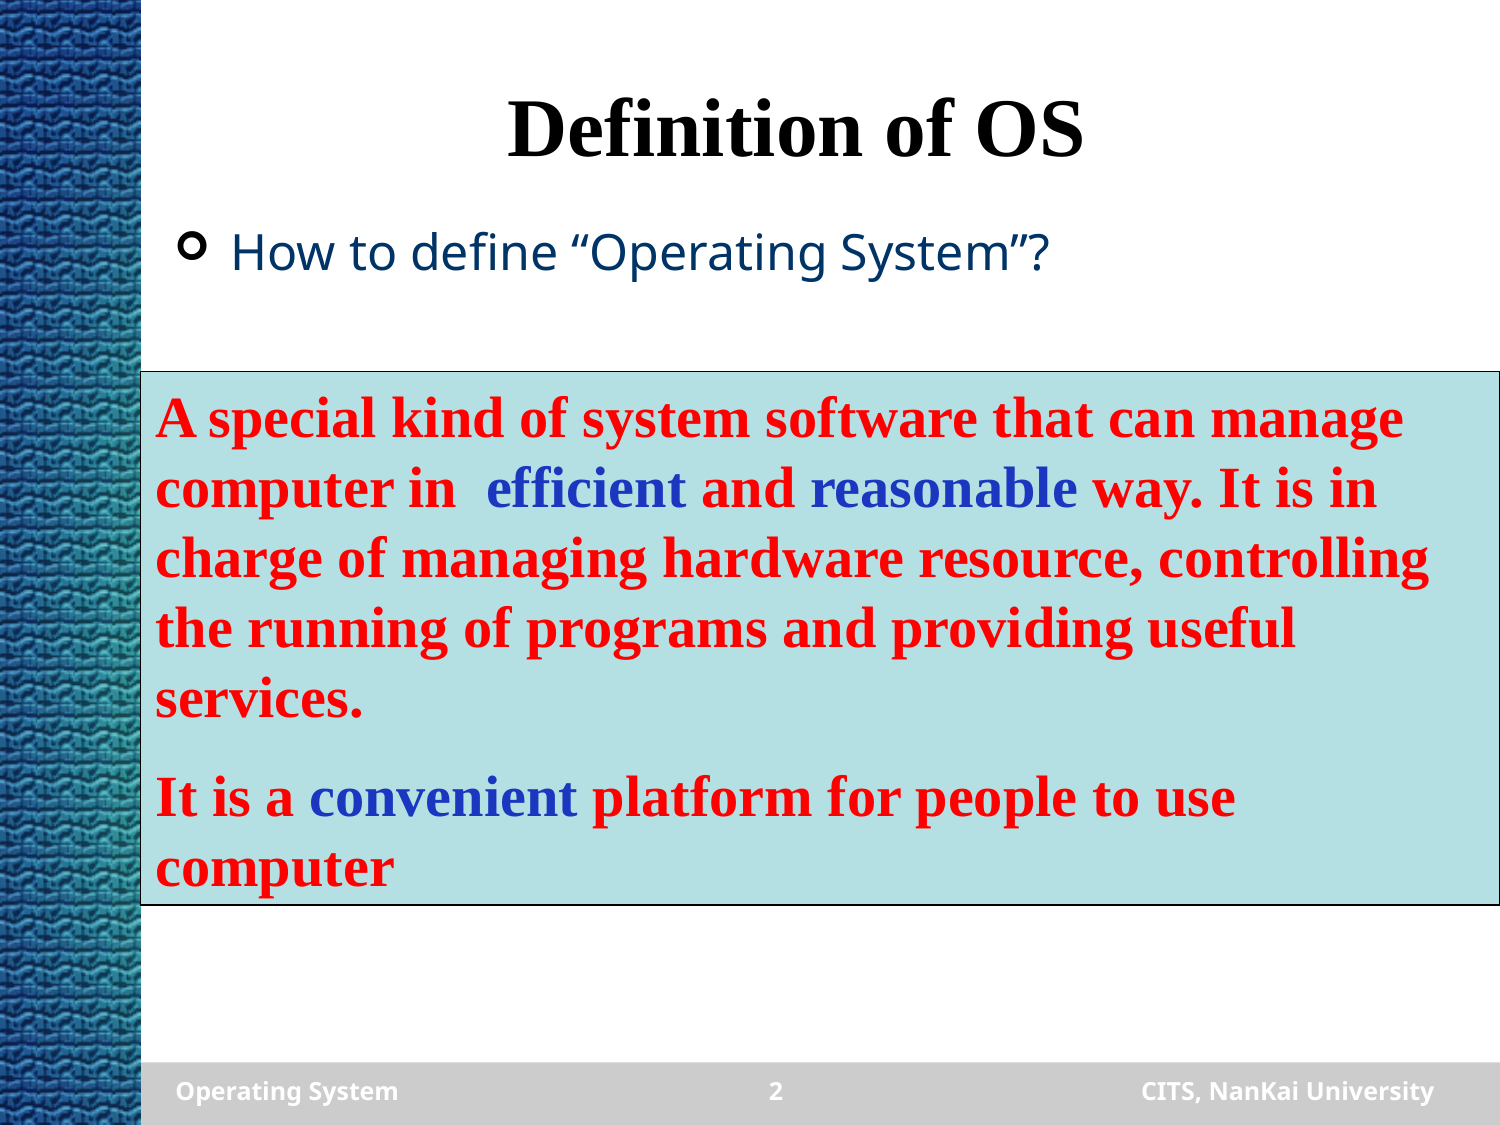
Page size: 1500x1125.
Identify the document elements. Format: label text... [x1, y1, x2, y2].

title Definition of OS [159, 50, 1436, 197]
picture [0, 0, 141, 1125]
slide_number Operating System [160, 1067, 574, 1118]
list How to define “Operating System”? [159, 224, 1483, 305]
footer CITS, NanKai University [974, 1067, 1451, 1118]
slide_number 2 [600, 1067, 951, 1118]
text_box A special kind of system software that can manage computer in efficient and reasonable way. It is in charge of managing hardware resource, controlling the running of programs and providing useful services. It is a convenient platform for people to use computer [140, 371, 1500, 906]
